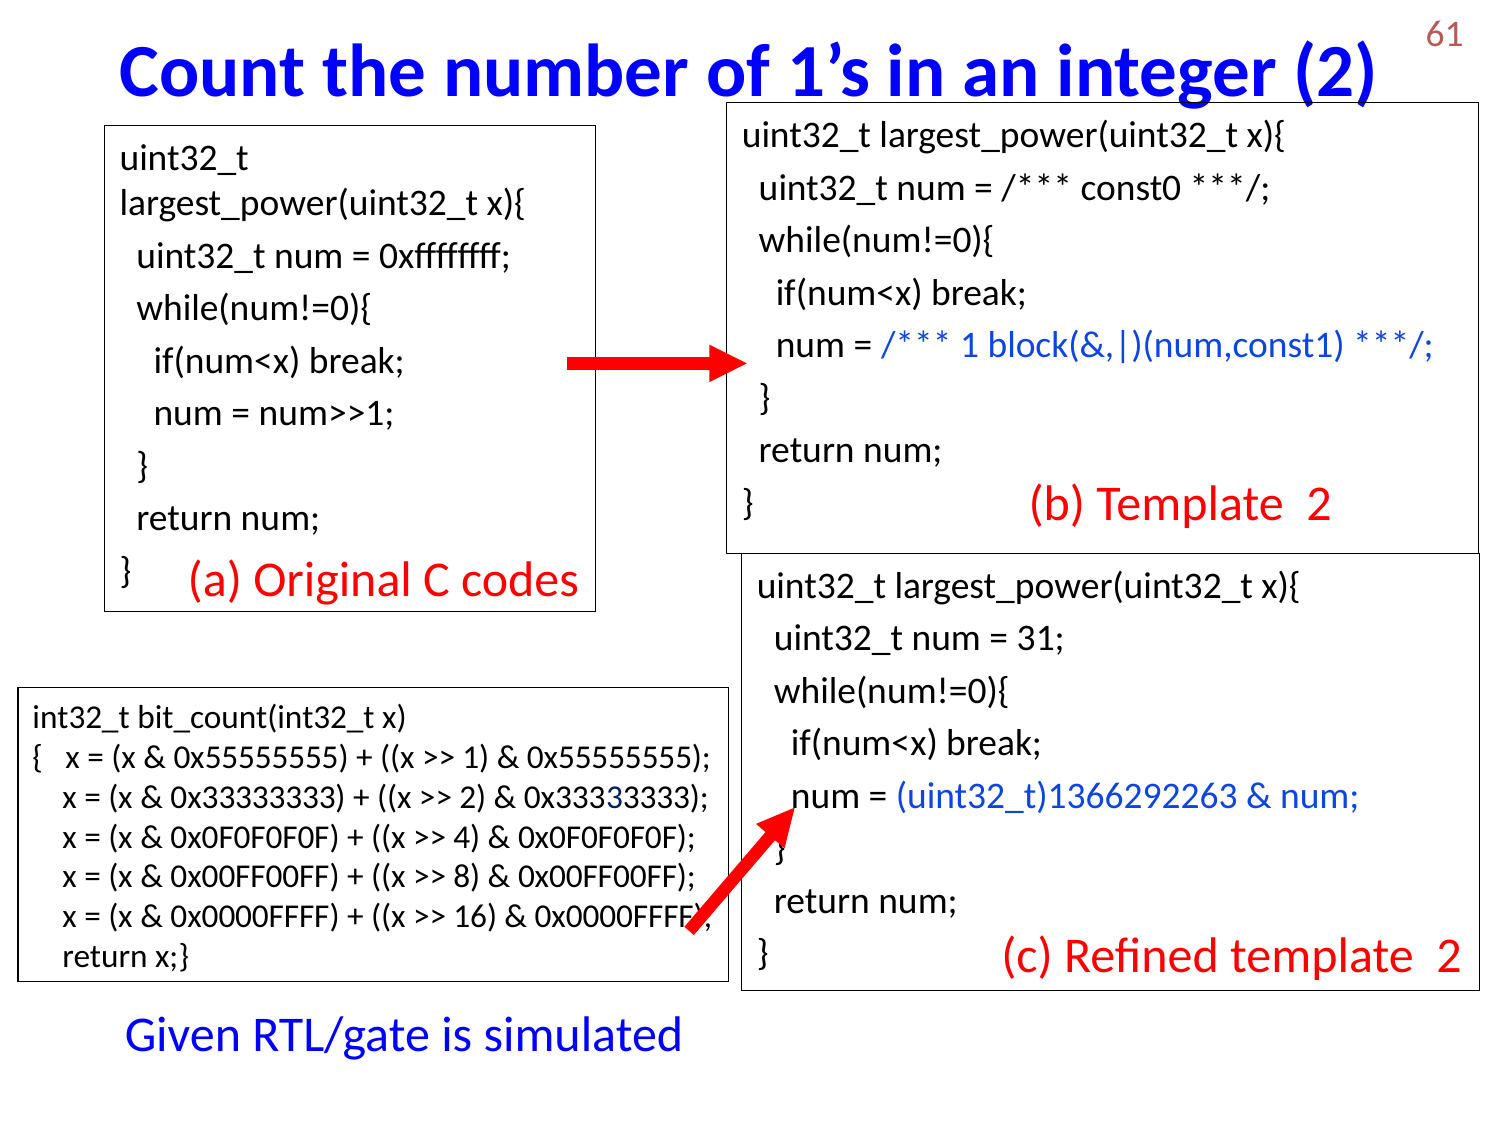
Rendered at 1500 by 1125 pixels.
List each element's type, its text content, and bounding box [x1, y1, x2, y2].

text_box int32_t bit_count(int32_t x) { x = (x & 0x55555555) + ((x >> 1) & 0x55555555); x = (x & 0x33333333) + ((x >> 2) & 0x33333333); x = (x & 0x0F0F0F0F) + ((x >> 4) & 0x0F0F0F0F); x = (x & 0x00FF00FF) + ((x >> 8) & 0x00FF00FF); x = (x & 0x0000FFFF) + ((x >> 16) & 0x0000FFFF); return x;} [17, 687, 729, 982]
text_box uint32_t largest_power(uint32_t x){ uint32_t num = 31; while(num!=0){ if(num<x) break; num = (uint32_t)1366292263 & num; } return num; } [741, 553, 1480, 991]
title Count the number of 1’s in an integer (2) [74, 0, 1425, 134]
text_box (c) Refined template 2 [986, 914, 1477, 990]
text_box Given RTL/gate is simulated [109, 993, 735, 1069]
text_box uint32_t largest_power(uint32_t x){ uint32_t num = 0xffffffff; while(num!=0){ if(num<x) break; num = num>>1; } return num; } [104, 125, 596, 612]
slide_number 61 [1128, 1, 1479, 62]
text_box uint32_t largest_power(uint32_t x){ uint32_t num = /*** const0 ***/; while(num!=0){ if(num<x) break; num = /*** 1 block(&,|)(num,const1) ***/; } return num; } [726, 102, 1479, 554]
text_box (a) Original C codes [172, 538, 595, 614]
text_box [688, 807, 795, 932]
text_box (b) Template 2 [1013, 463, 1347, 538]
